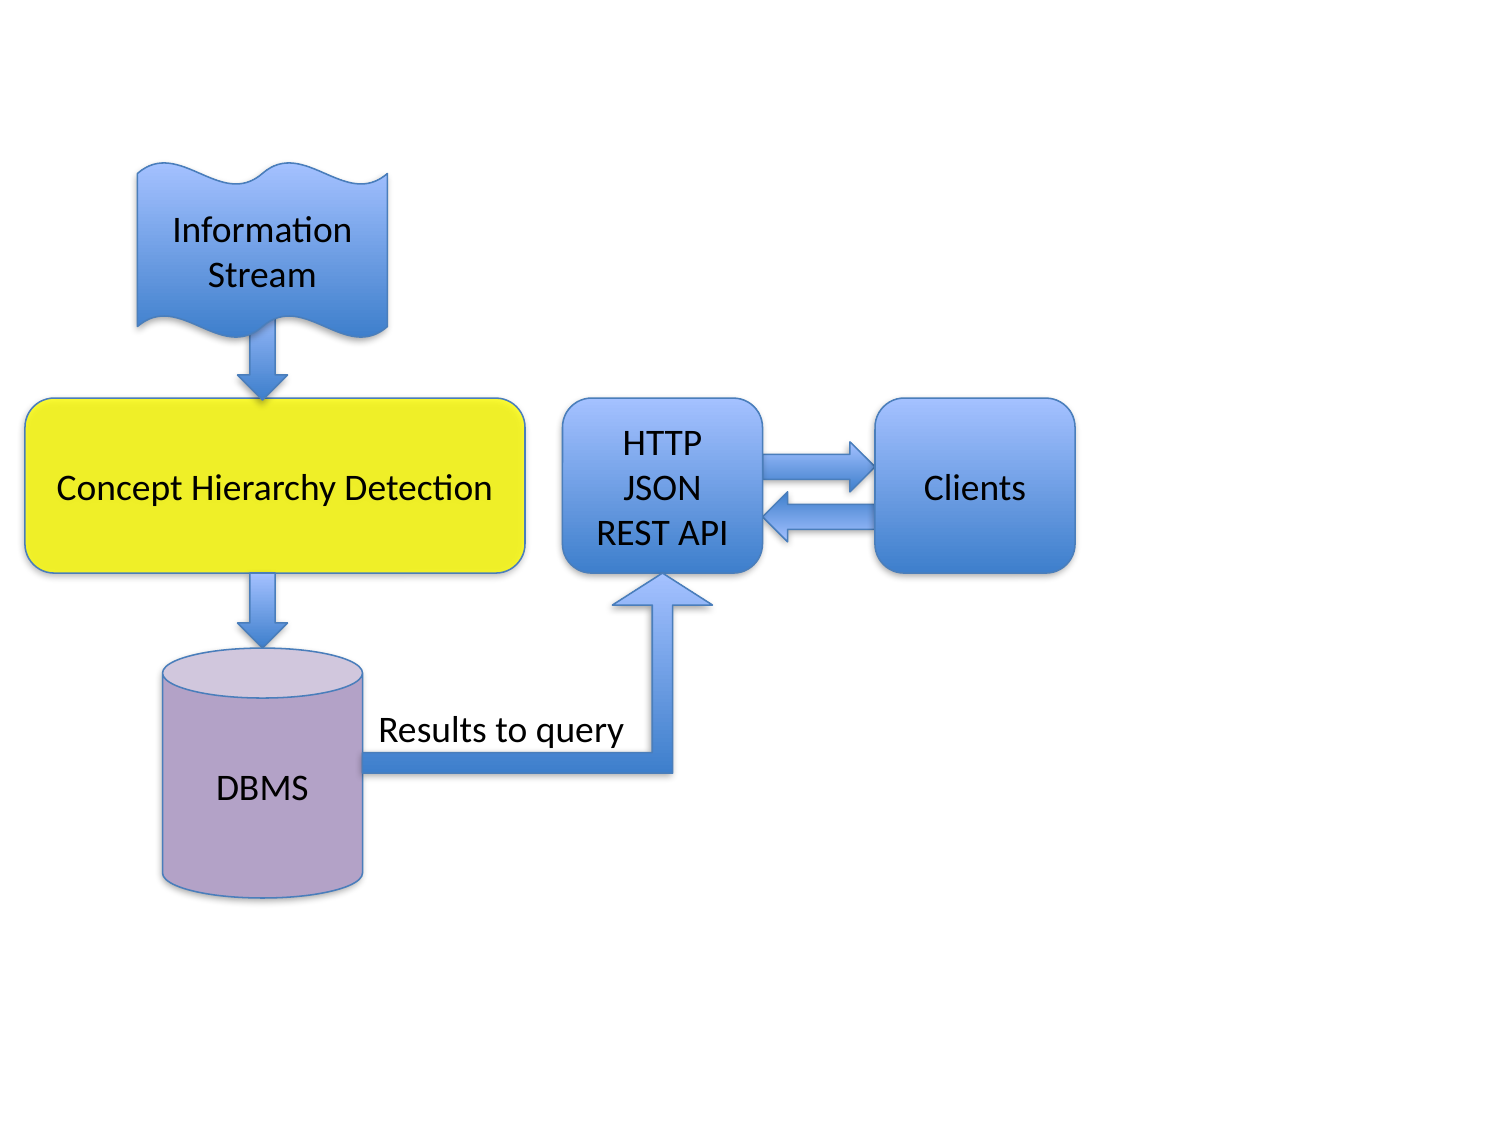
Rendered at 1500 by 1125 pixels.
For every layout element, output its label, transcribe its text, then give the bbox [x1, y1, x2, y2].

text_box HTTP JSON REST API [561, 397, 764, 574]
text_box DBMS [161, 647, 364, 899]
text_box [236, 572, 289, 646]
text_box Concept Hierarchy Detection [24, 397, 526, 574]
text_box [766, 441, 869, 493]
text_box Information Stream [136, 162, 389, 338]
text_box [361, 572, 714, 774]
text_box [236, 327, 289, 401]
text_box Results to query [363, 698, 640, 750]
text_box [766, 491, 869, 543]
text_box Clients [874, 397, 1076, 574]
